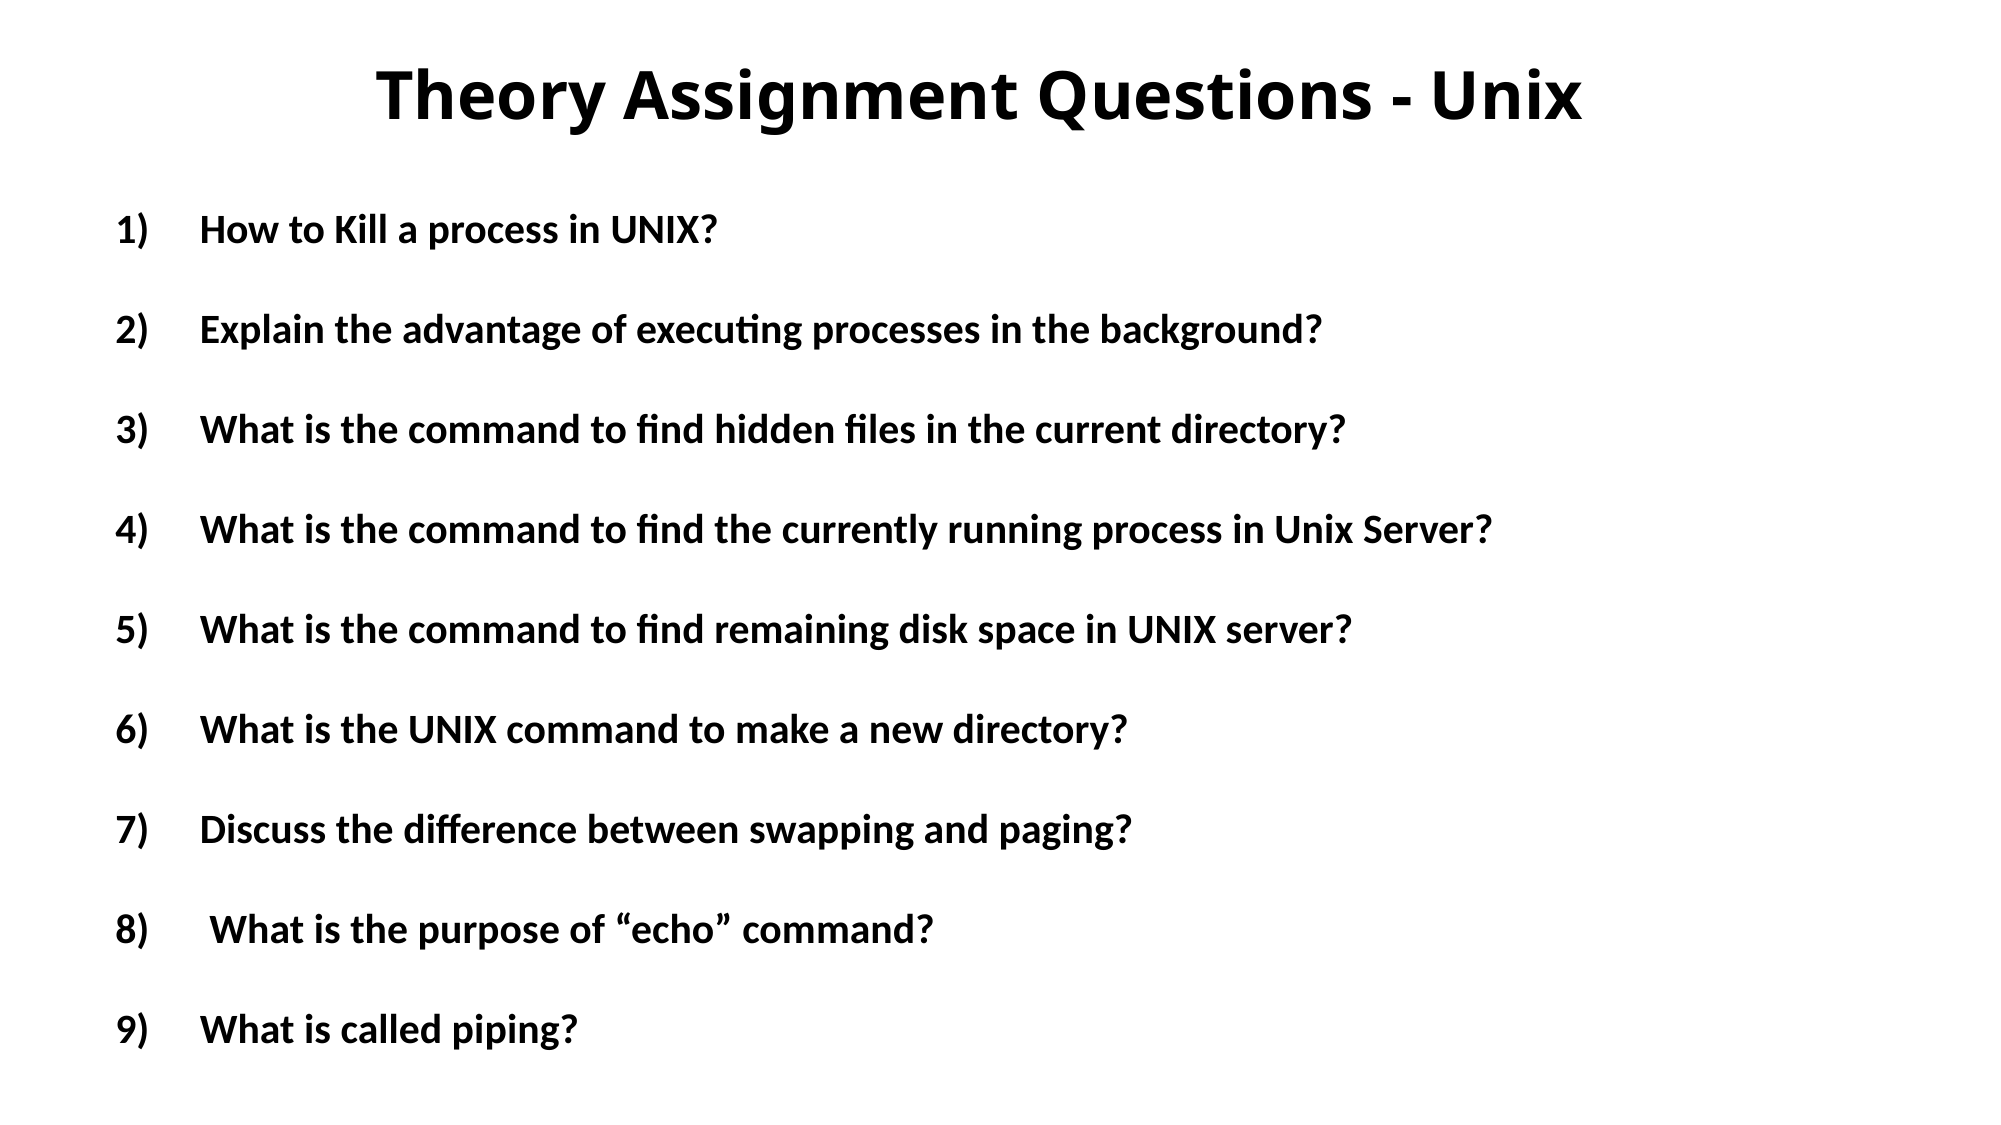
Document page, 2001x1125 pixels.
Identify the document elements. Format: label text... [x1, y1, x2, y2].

title Theory Assignment Questions - Unix [229, 56, 1730, 140]
text_box How to Kill a process in UNIX? Explain the advantage of executing processes in the background? What is the command to find hidden files in the current directory? What is the command to find the currently running process in Unix Server? What is the command to find remaining disk space in UNIX server? What is the UNIX command to make a new directory? Discuss the difference between swapping and paging? What is the purpose of “echo” command? What is called piping? [100, 144, 1932, 1060]
